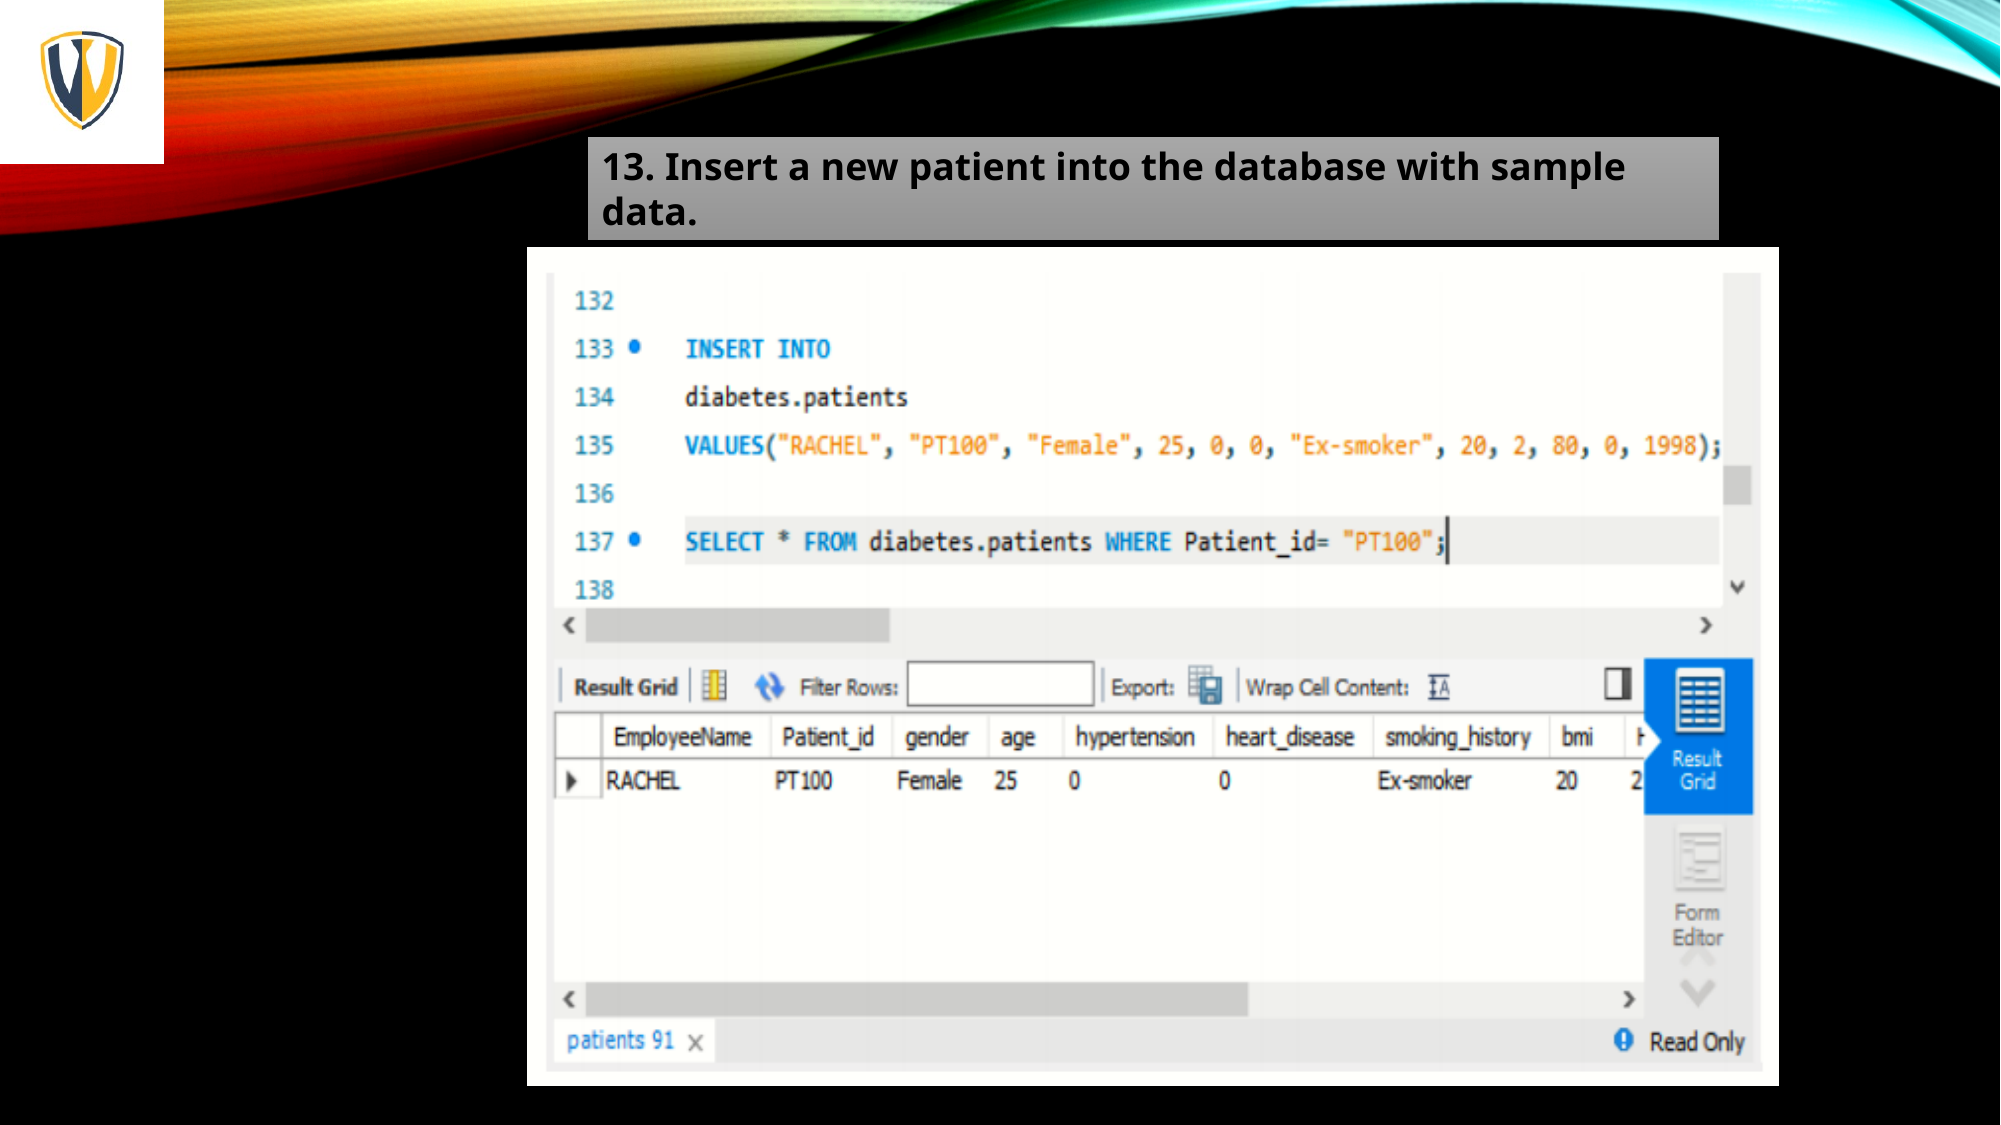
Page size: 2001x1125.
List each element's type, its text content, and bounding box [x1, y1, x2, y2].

text_box 13. Insert a new patient into the database with sample data. [586, 135, 1720, 241]
picture [0, 0, 2000, 237]
picture [527, 247, 1779, 1087]
